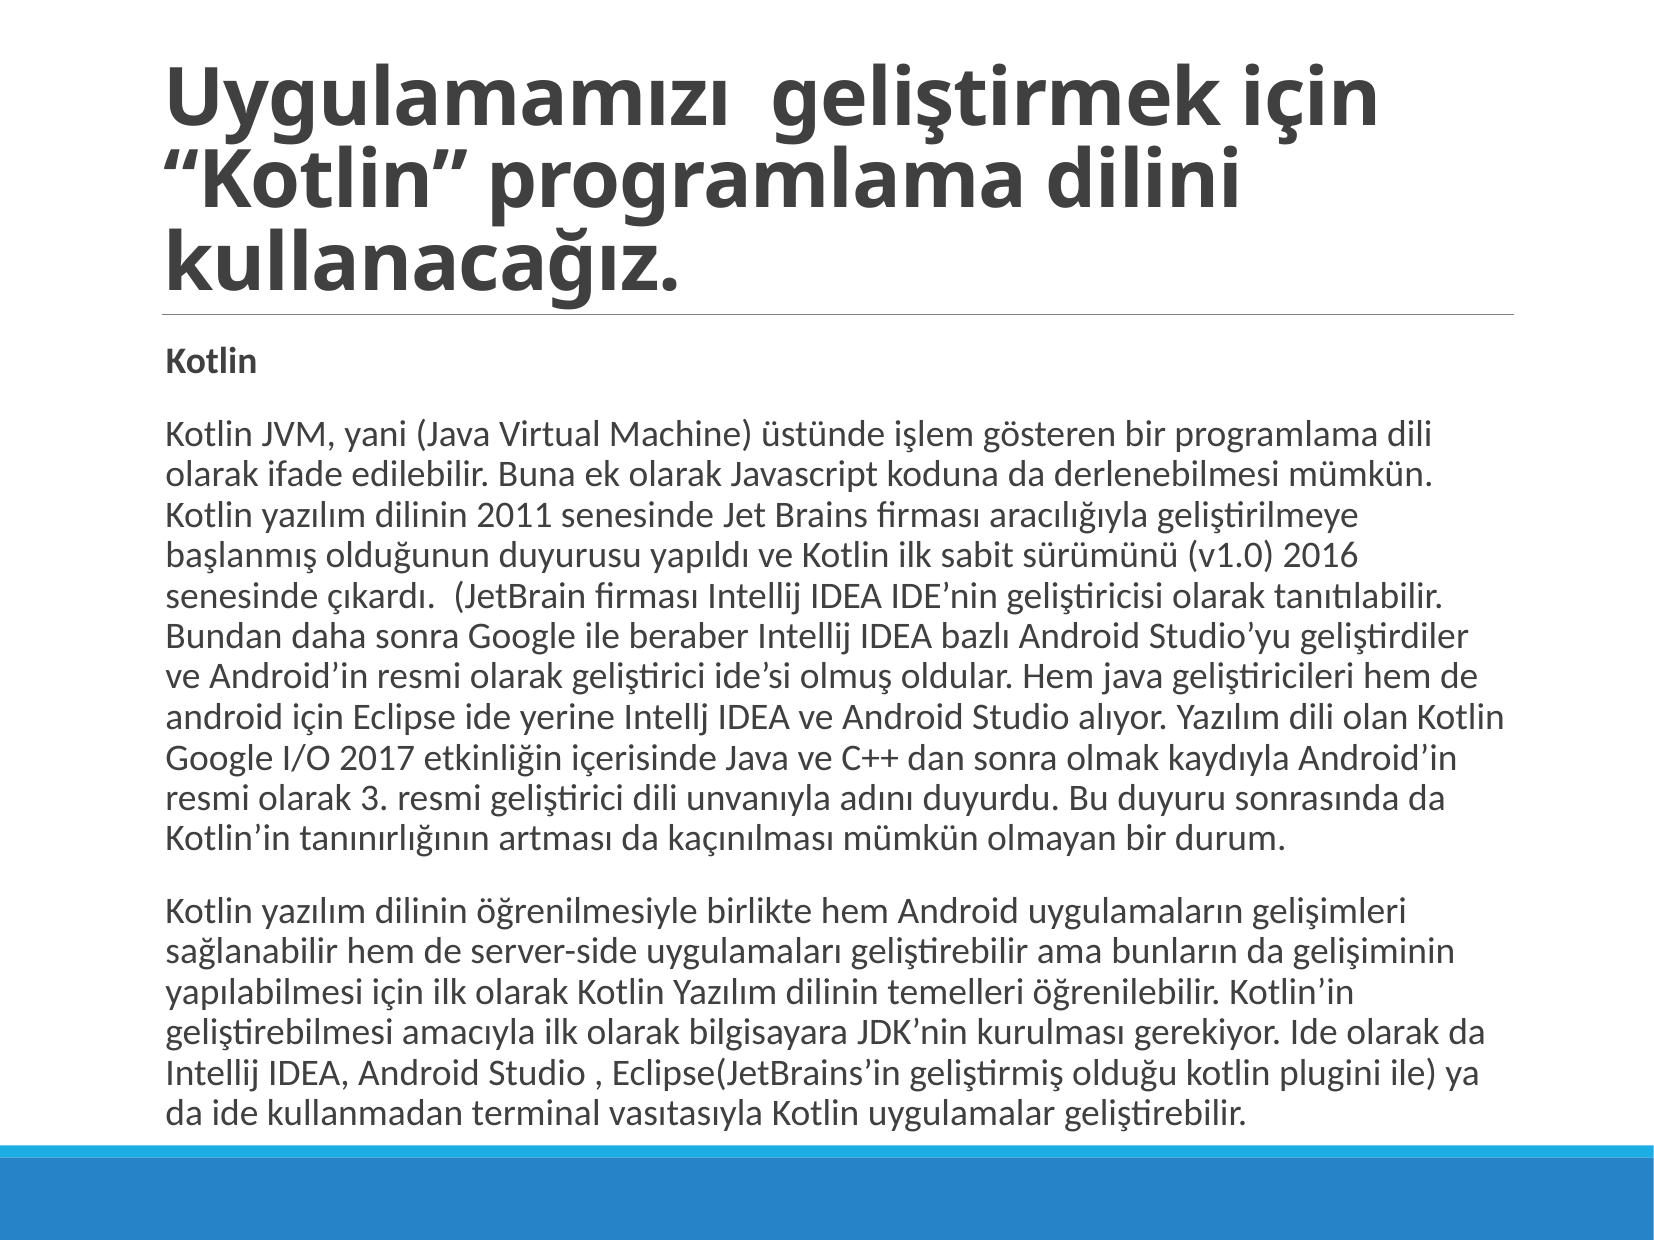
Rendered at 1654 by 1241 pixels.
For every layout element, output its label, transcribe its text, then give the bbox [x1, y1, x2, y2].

title Uygulamamızı geliştirmek için “Kotlin” programlama dilini kullanacağız. [148, 51, 1513, 315]
list Kotlin Kotlin JVM, yani (Java Virtual Machine) üstünde işlem gösteren bir programlama dili olarak ifade edilebilir. Buna ek olarak Javascript koduna da derlenebilmesi mümkün. Kotlin yazılım dilinin 2011 senesinde Jet Brains firması aracılığıyla geliştirilmeye başlanmış olduğunun duyurusu yapıldı ve Kotlin ilk sabit sürümünü (v1.0) 2016 senesinde çıkardı. (JetBrain firması Intellij IDEA IDE’nin geliştiricisi olarak tanıtılabilir. Bundan daha sonra Google ile beraber Intellij IDEA bazlı Android Studio’yu geliştirdiler ve Android’in resmi olarak geliştirici ide’si olmuş oldular. Hem java geliştiricileri hem de android için Eclipse ide yerine Intellj IDEA ve Android Studio alıyor. Yazılım dili olan Kotlin Google I/O 2017 etkinliğin içerisinde Java ve C++ dan sonra olmak kaydıyla Android’in resmi olarak 3. resmi geliştirici dili unvanıyla adını duyurdu. Bu duyuru sonrasında da Kotlin’in tanınırlığının artması da kaçınılması mümkün olmayan bir durum. Kotlin yazılım dilinin öğrenilmesiyle birlikte hem Android uygulamaların gelişimleri sağlanabilir hem de server-side uygulamaları geliştirebilir ama bunların da gelişiminin yapılabilmesi için ilk olarak Kotlin Yazılım dilinin temelleri öğrenilebilir. Kotlin’in geliştirebilmesi amacıyla ilk olarak bilgisayara JDK’nin kurulması gerekiyor. Ide olarak da Intellij IDEA, Android Studio , Eclipse(JetBrains’in geliştirmiş olduğu kotlin plugini ile) ya da ide kullanmadan terminal vasıtasıyla Kotlin uygulamalar geliştirebilir. [148, 333, 1513, 1062]
